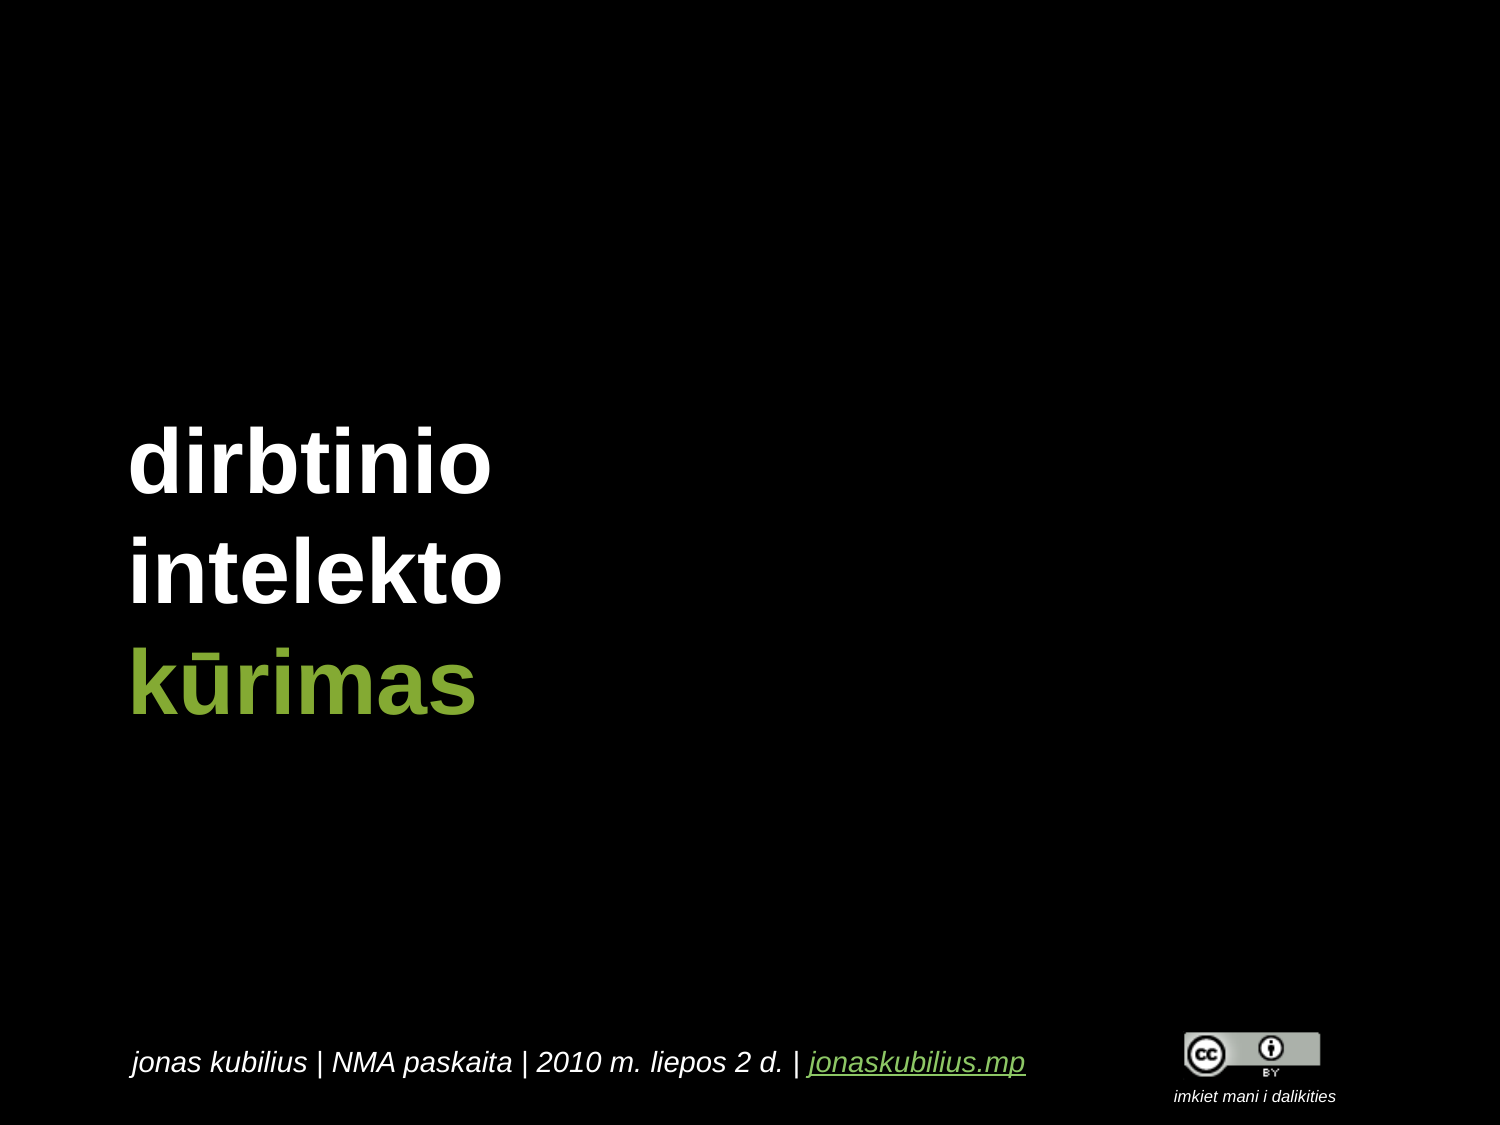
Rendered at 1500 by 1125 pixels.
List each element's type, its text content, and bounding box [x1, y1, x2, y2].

subtitle jonas kubilius | NMA paskaita | 2010 m. liepos 2 d. | jonaskubilius.mp [117, 1035, 1150, 1102]
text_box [1155, 1031, 1356, 1114]
title dirbtinio intelekto kūrimas [112, 349, 1388, 786]
